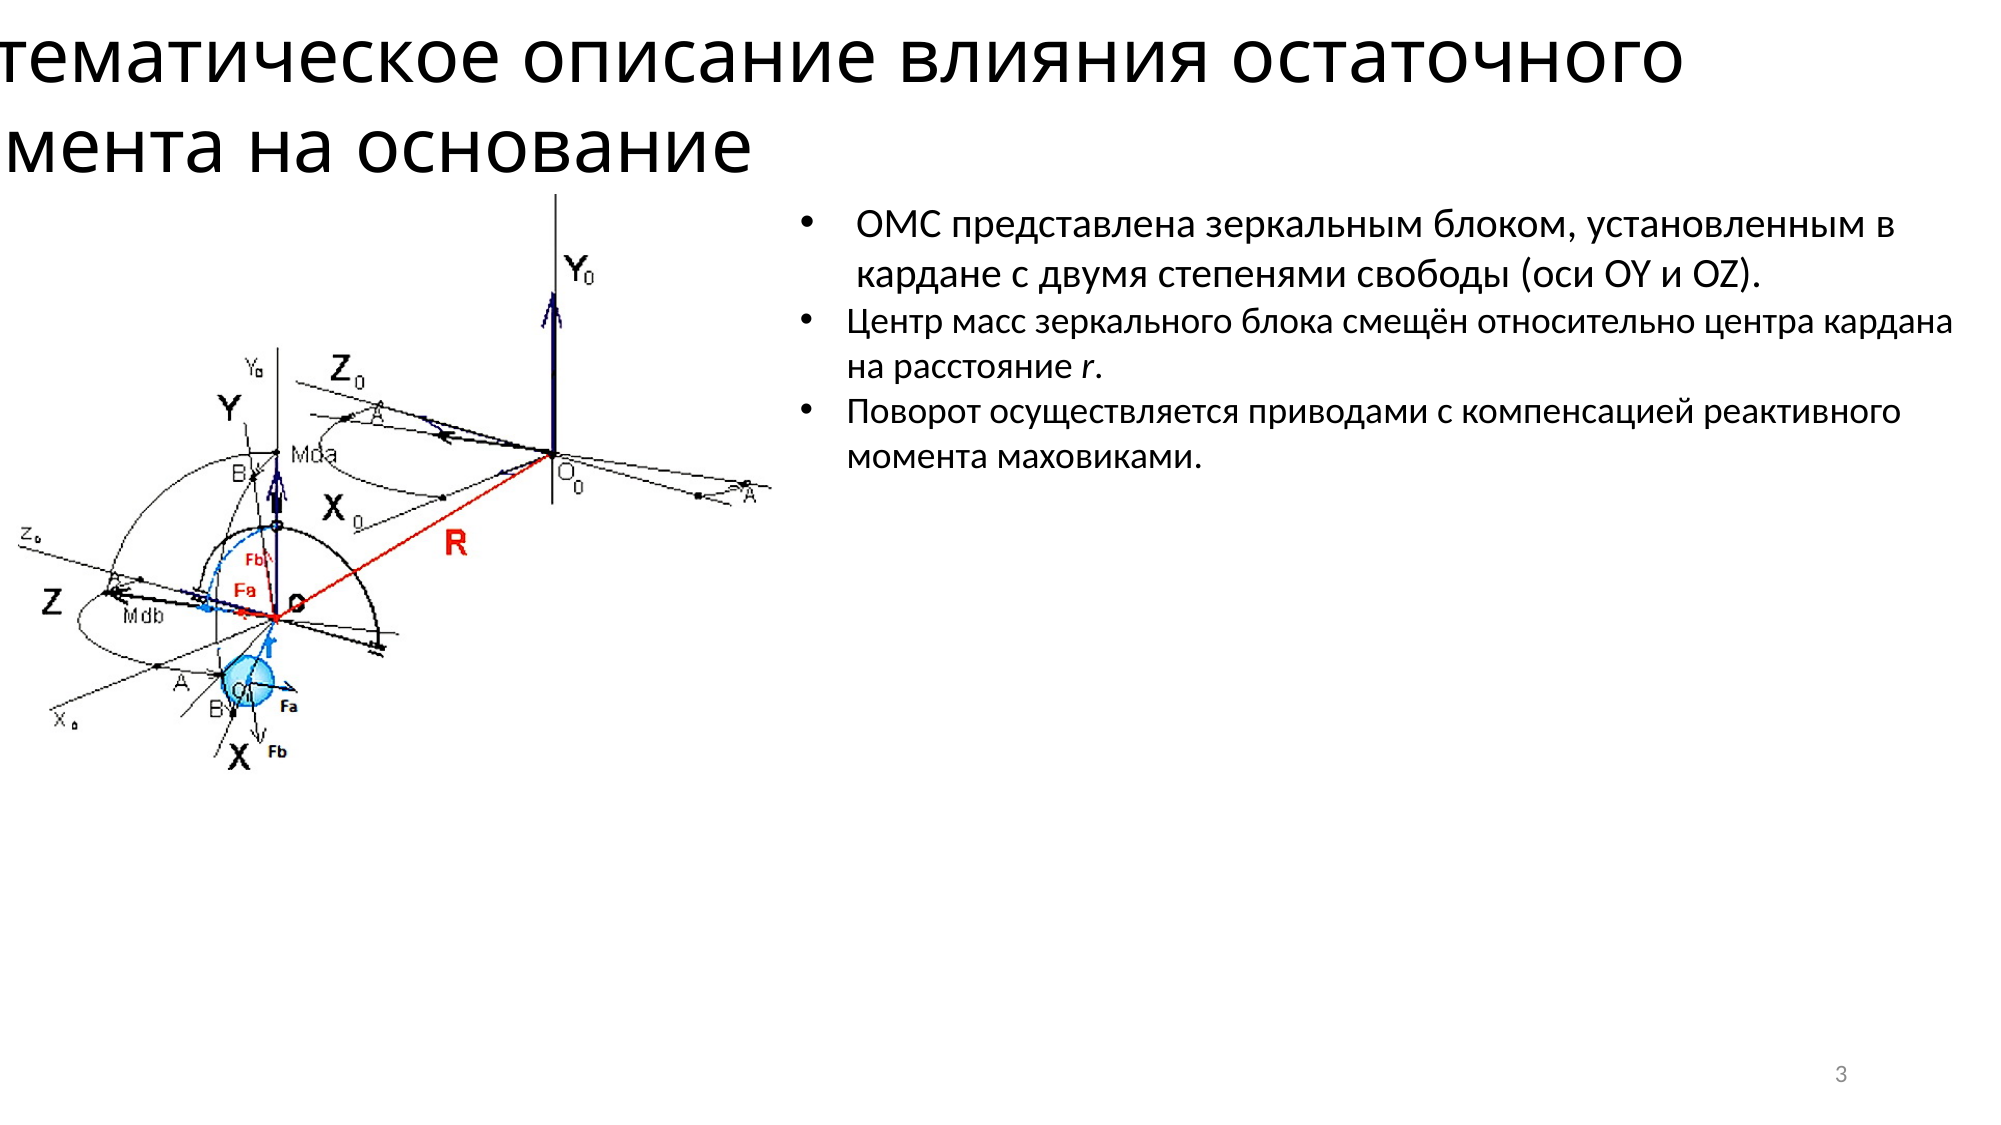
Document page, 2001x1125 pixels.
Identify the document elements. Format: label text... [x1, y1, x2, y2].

text_box Математическое описание влияния остаточного момента на основание [0, 0, 1703, 195]
text_box ОМС представлена зеркальным блоком, установленным в кардане с двумя степенями свободы (оси OY и OZ). Центр масс зеркального блока смещён относительно центра кардана на расстояние r. Поворот осуществляется приводами с компенсацией реактивного момента маховиками. [784, 188, 1974, 529]
slide_number 3 [1412, 1042, 1863, 1103]
picture [16, 194, 861, 857]
